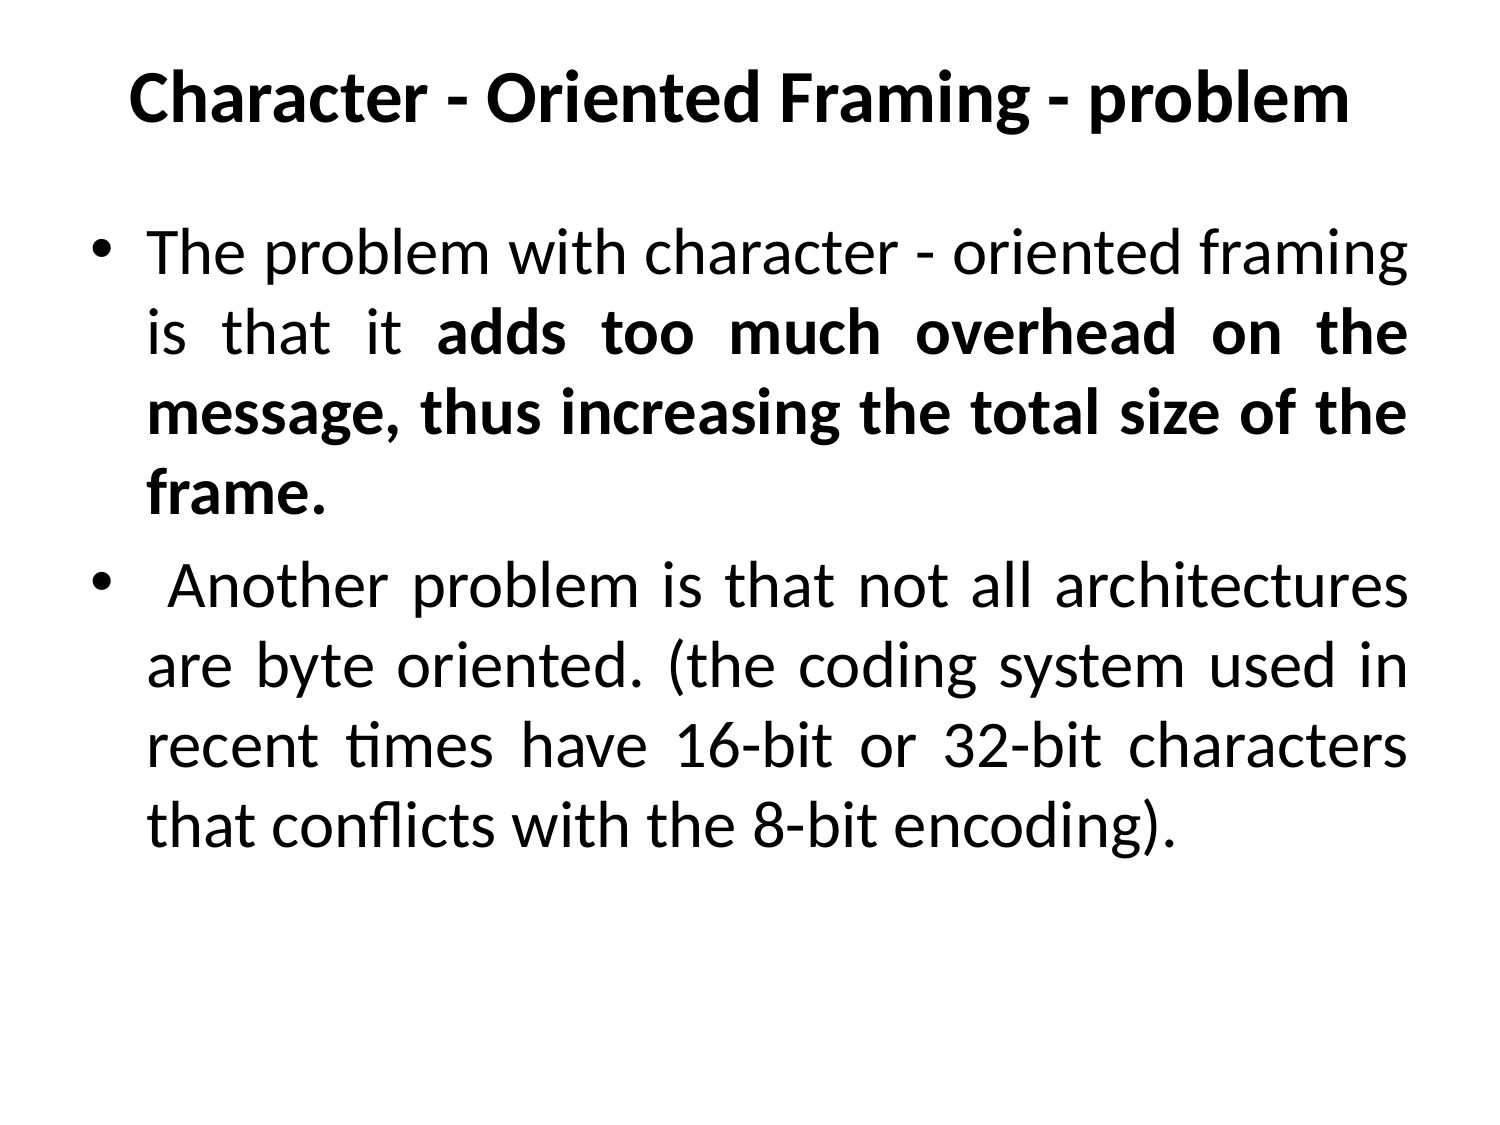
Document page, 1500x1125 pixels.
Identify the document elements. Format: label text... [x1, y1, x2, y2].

title Character - Oriented Framing - problem [75, 45, 1425, 163]
list The problem with character - oriented framing is that it adds too much overhead on the message, thus increasing the total size of the frame. Another problem is that not all architectures are byte oriented. (the coding system used in recent times have 16-bit or 32-bit characters that conflicts with the 8-bit encoding). [75, 200, 1425, 993]
